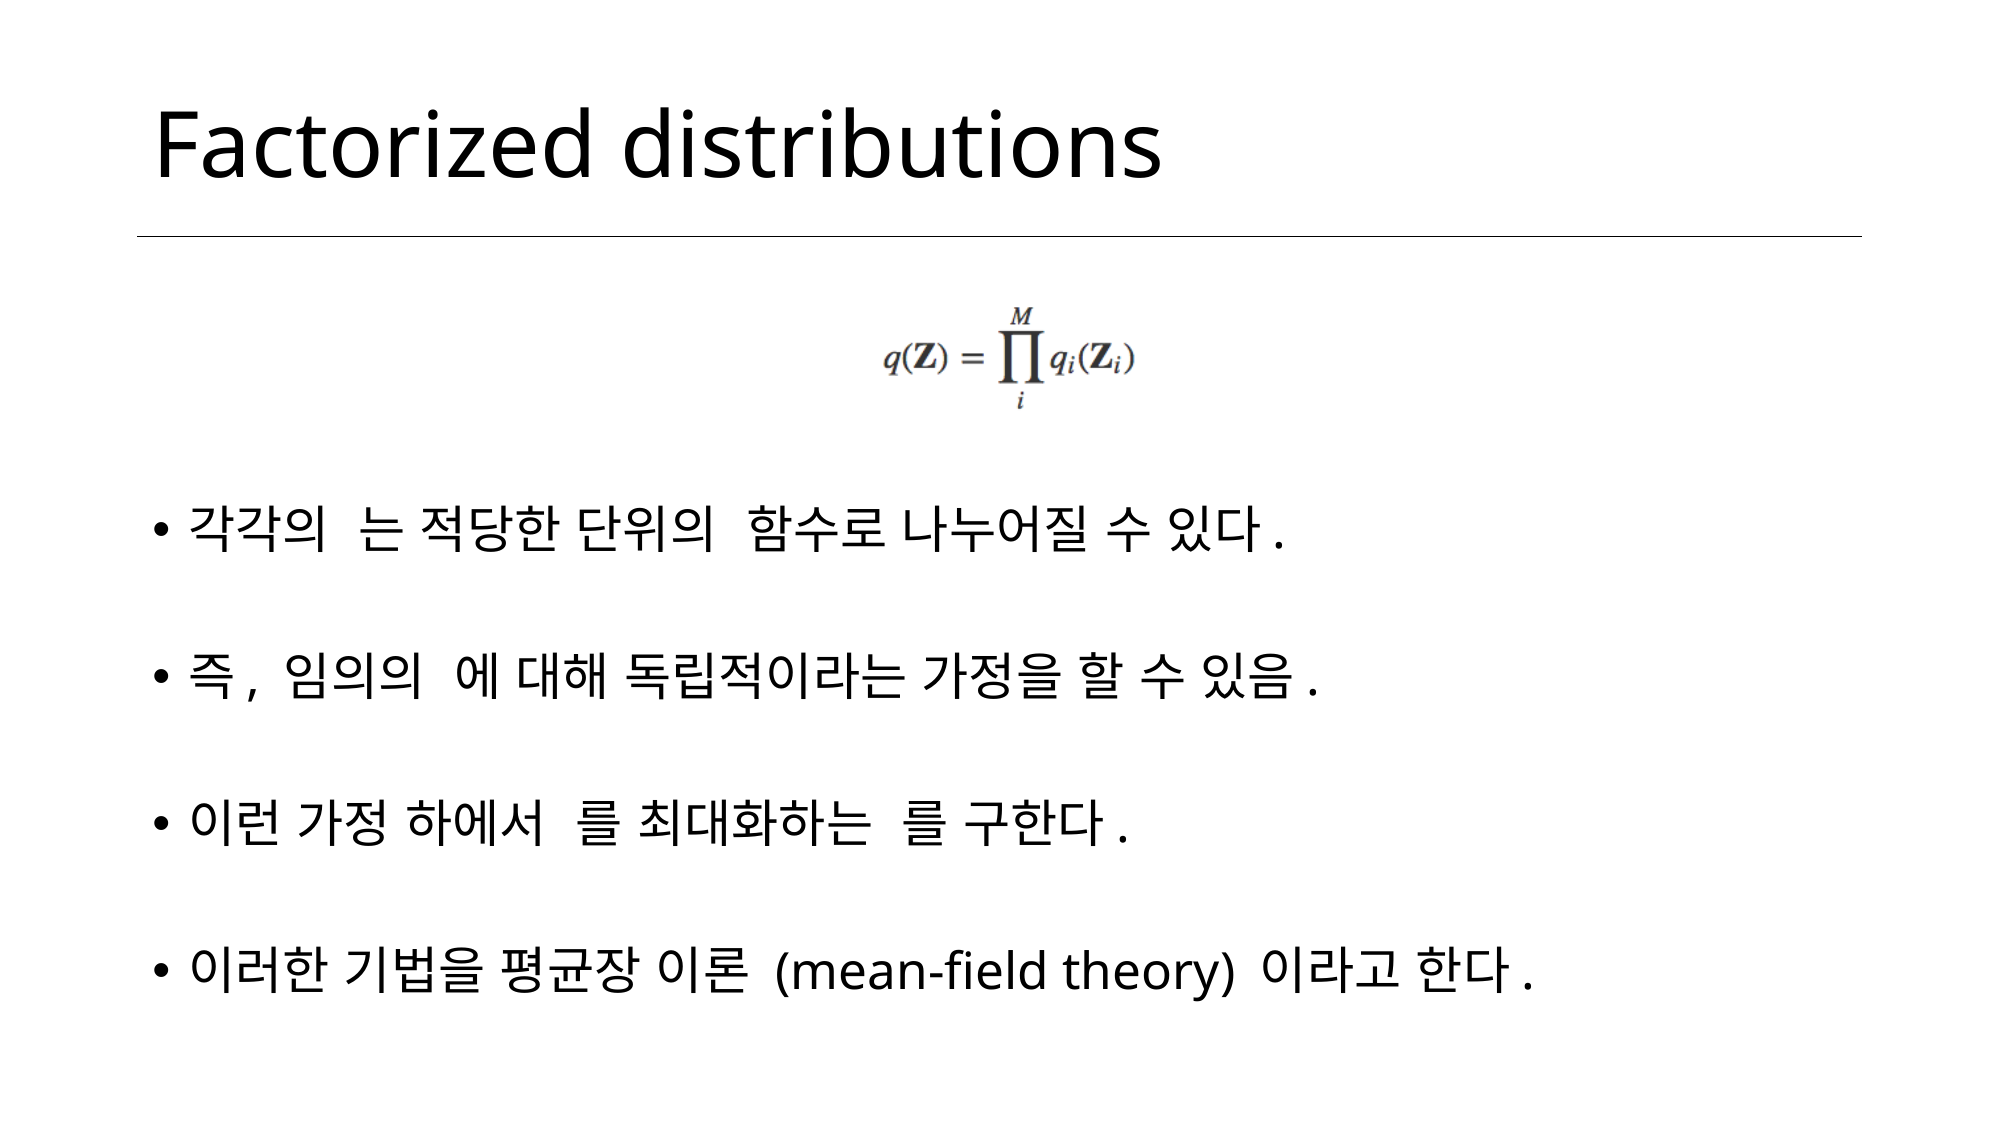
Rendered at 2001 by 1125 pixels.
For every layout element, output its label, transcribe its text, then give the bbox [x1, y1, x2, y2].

title Factorized distributions [137, 59, 1863, 237]
picture [873, 289, 1149, 430]
